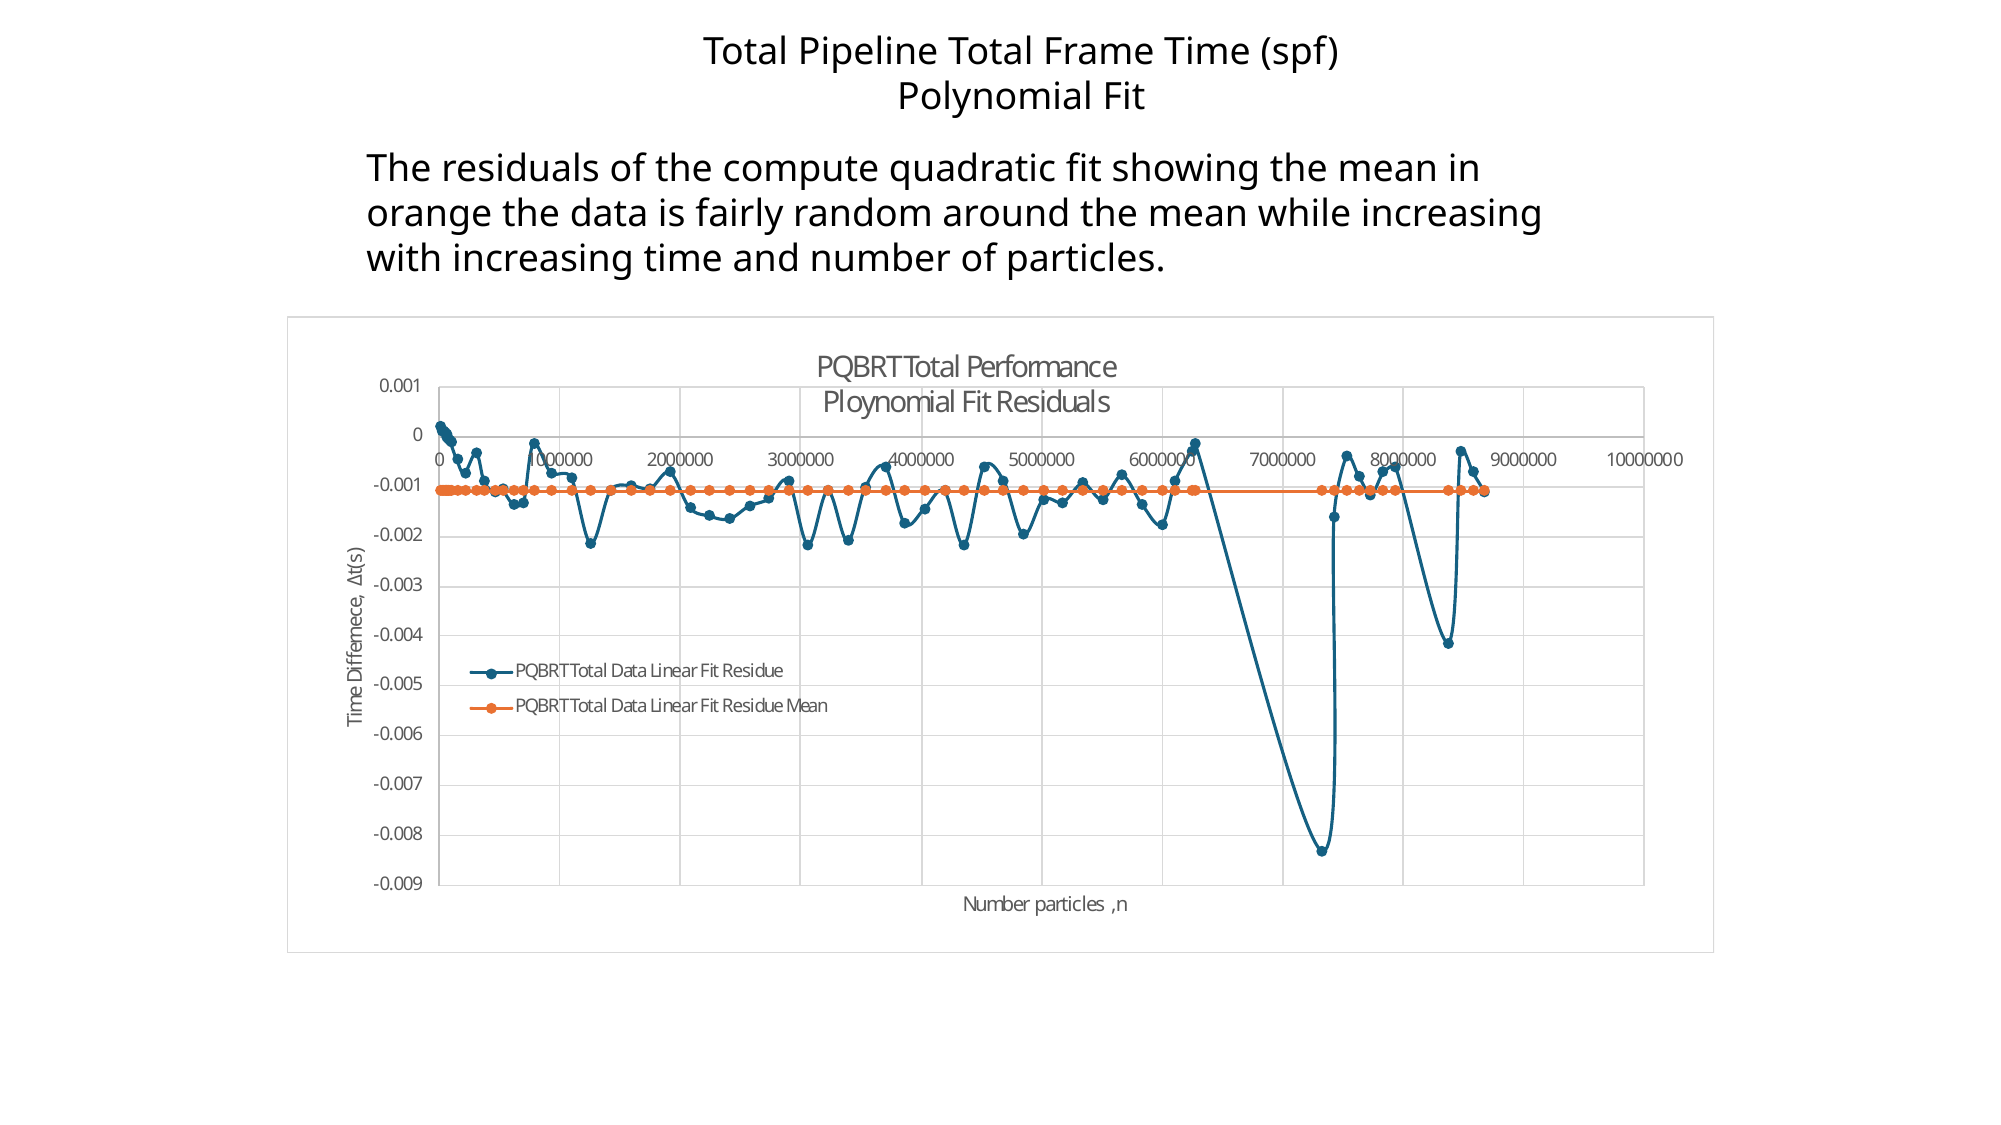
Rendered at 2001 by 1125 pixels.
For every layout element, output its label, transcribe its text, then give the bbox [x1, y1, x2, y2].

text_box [285, 314, 1715, 954]
text_box The residuals of the compute quadratic fit showing the mean in orange the data is fairly random around the mean while increasing with increasing time and number of particles. [351, 137, 1631, 287]
text_box Total Pipeline Total Frame Time (spf) Polynomial Fit [621, 19, 1422, 125]
